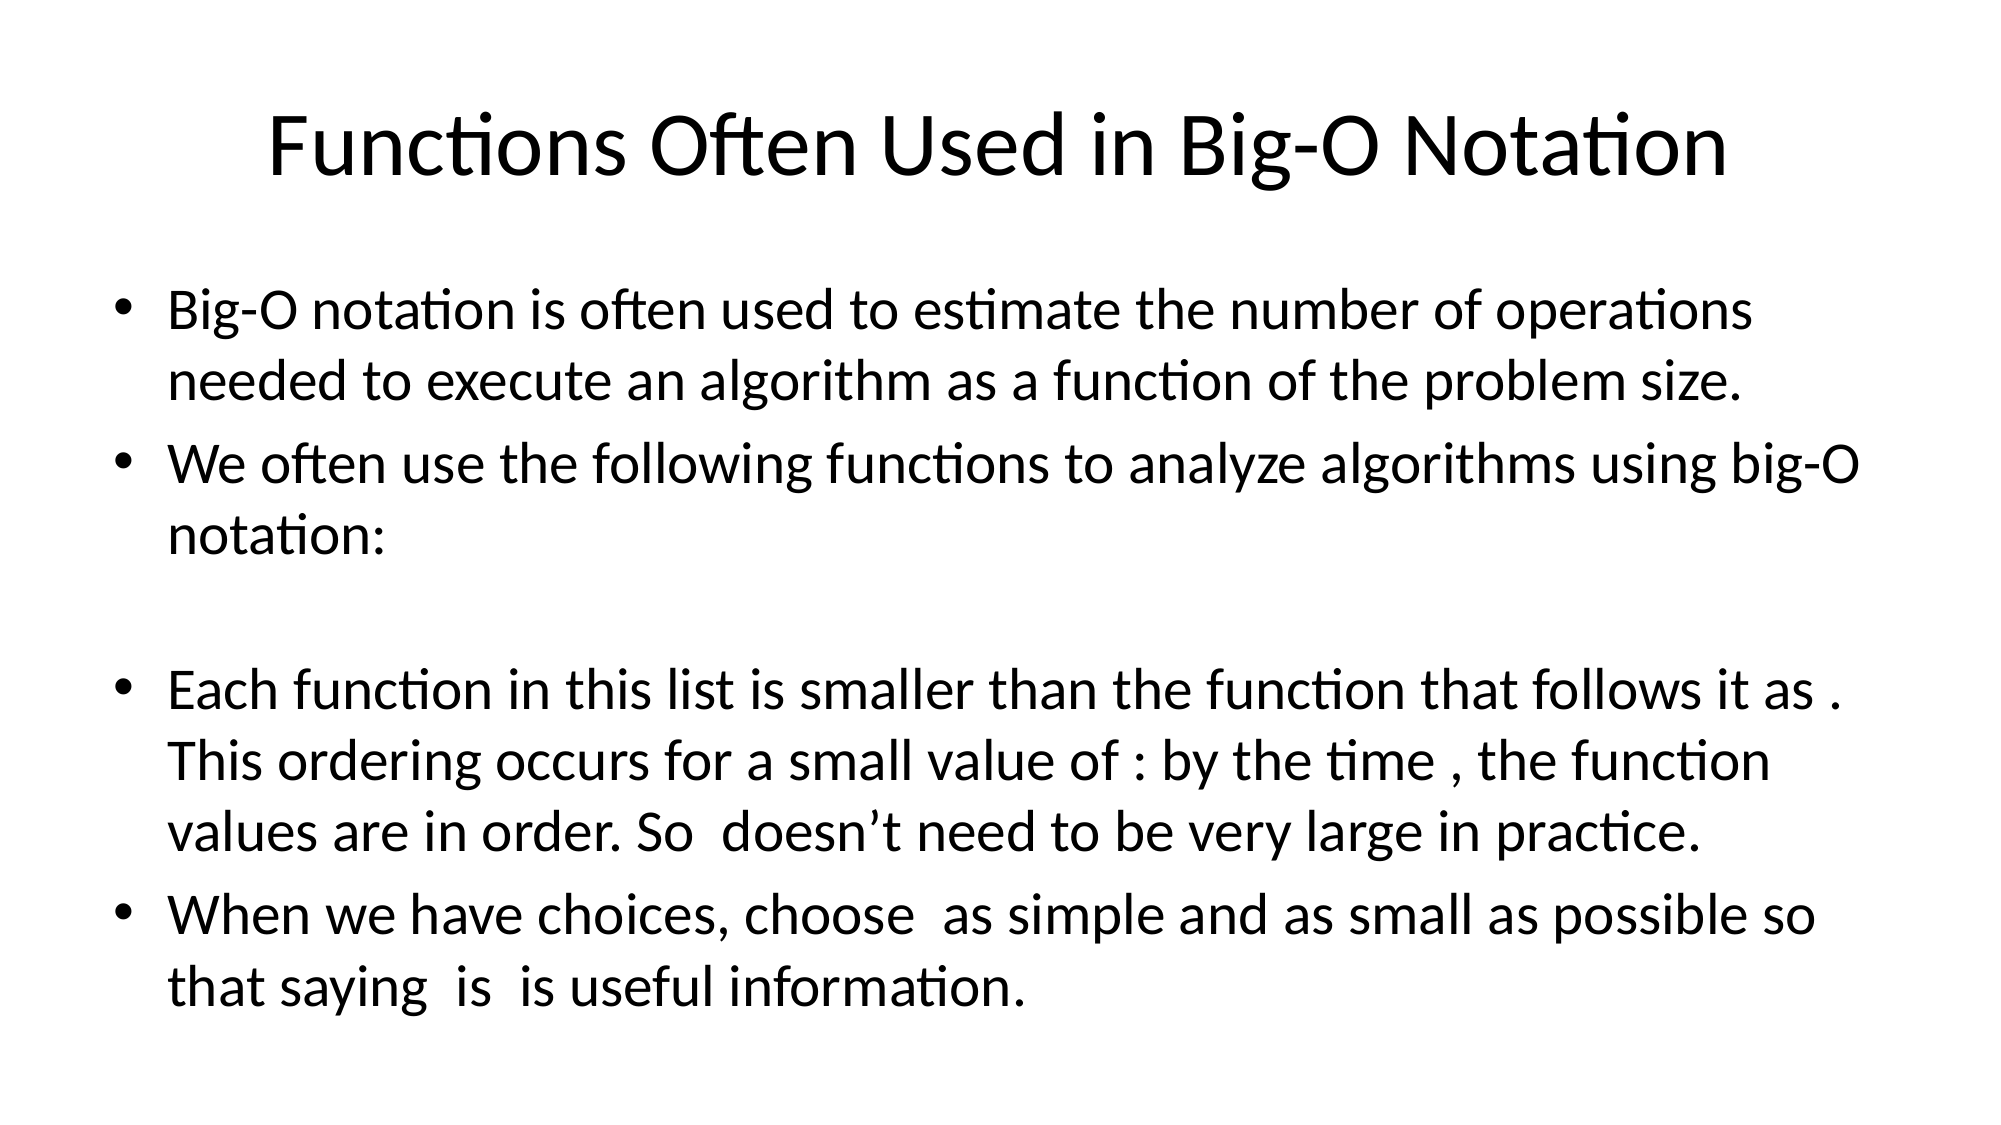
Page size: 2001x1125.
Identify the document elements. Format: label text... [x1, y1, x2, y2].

title Functions Often Used in Big-O Notation [99, 45, 1900, 233]
